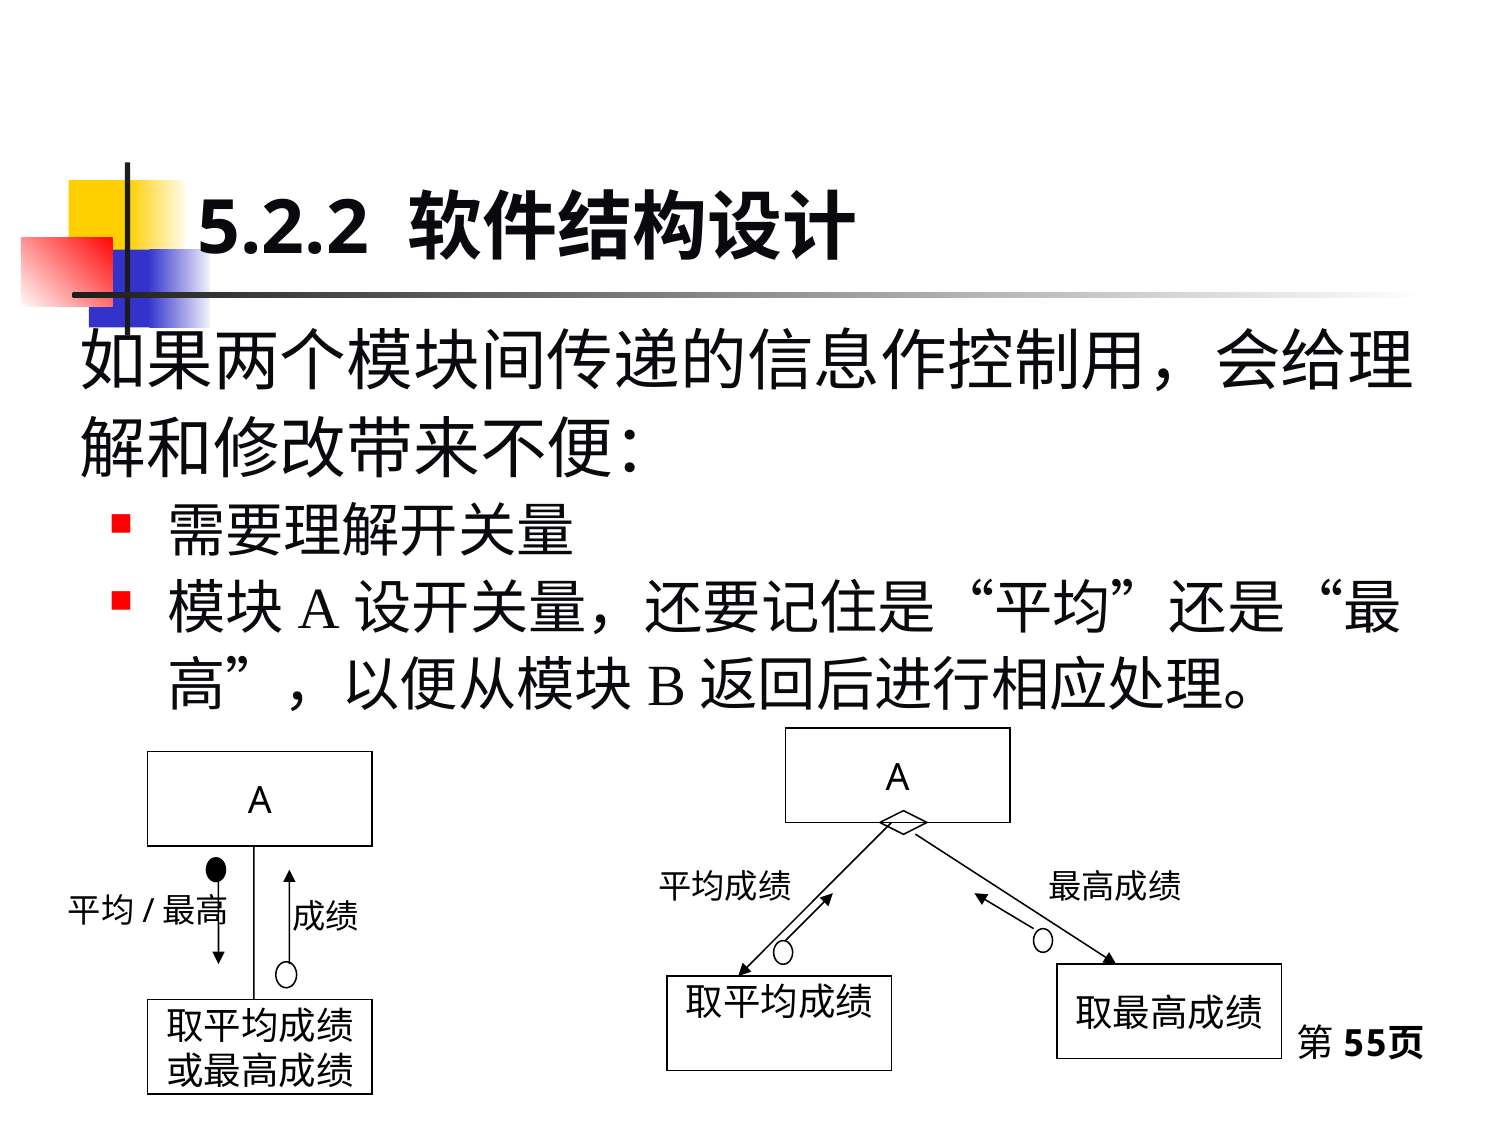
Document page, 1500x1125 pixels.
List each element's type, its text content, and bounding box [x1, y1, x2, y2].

text_box [738, 822, 892, 977]
text_box 最高成绩 [1033, 857, 1223, 913]
text_box 5.2.2 软件结构设计 [182, 148, 1365, 299]
text_box 取最高成绩 [1057, 964, 1282, 1059]
text_box [915, 834, 1117, 965]
text_box [974, 893, 1034, 929]
text_box [773, 940, 793, 965]
text_box [212, 937, 225, 965]
text_box [1033, 928, 1053, 953]
text_box [785, 893, 833, 941]
text_box A [785, 727, 1010, 823]
text_box 平均/最高 [53, 881, 266, 937]
list 如果两个模块间传递的信息作控制用，会给理解和修改带来不便： 需要理解开关量 模块A设开关量，还要记住是“平均”还是“最高”，以便从模块B返回后进行相应处理。 [64, 302, 1459, 1071]
text_box 取平均成绩 或最高成绩 [147, 999, 373, 1094]
text_box [283, 869, 296, 887]
text_box [206, 857, 226, 881]
text_box 取平均成绩 [667, 976, 892, 1071]
text_box 平均成绩 [643, 857, 855, 913]
text_box 成绩 [277, 887, 408, 943]
text_box A [147, 751, 373, 847]
text_box 平均成绩 [803, 859, 857, 913]
text_box [275, 961, 297, 988]
text_box [879, 810, 927, 835]
